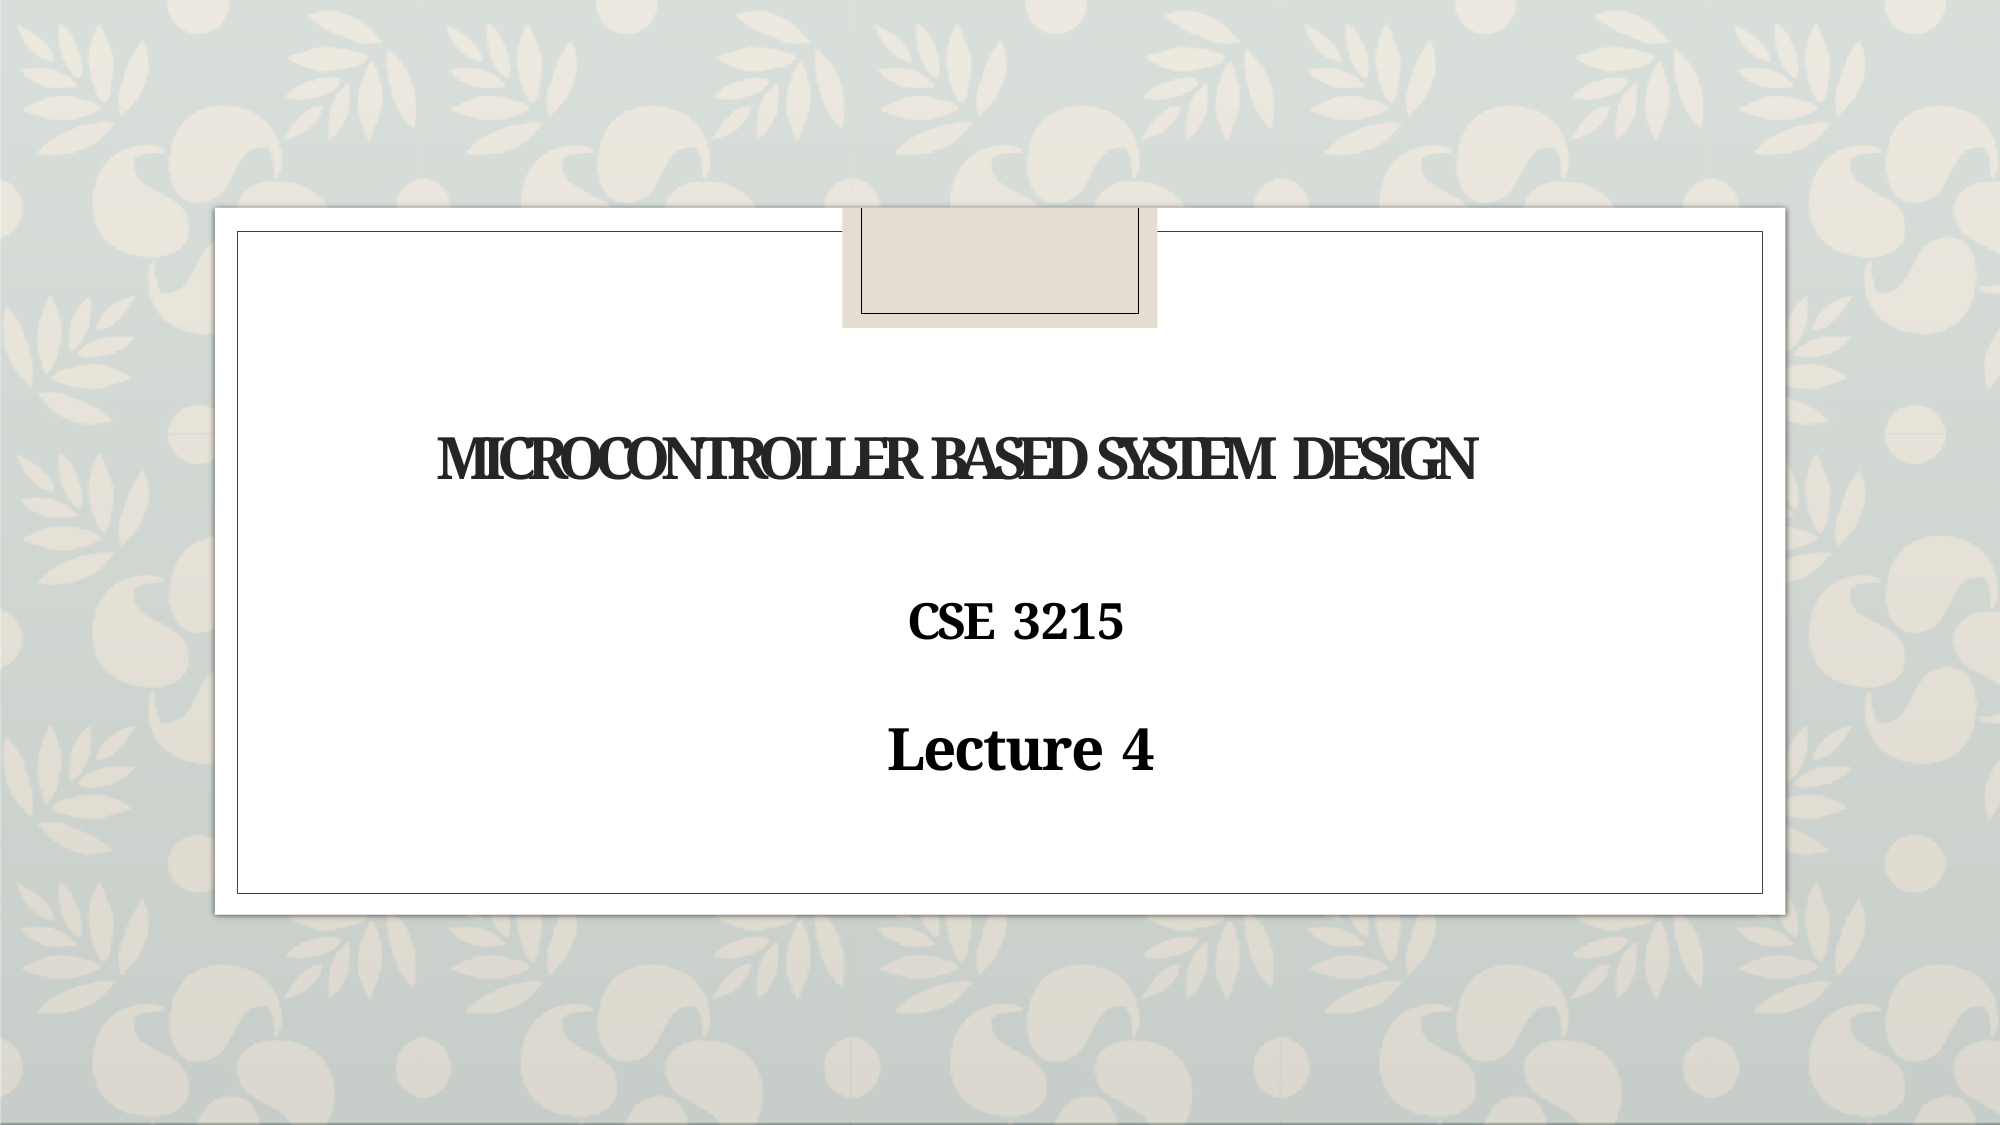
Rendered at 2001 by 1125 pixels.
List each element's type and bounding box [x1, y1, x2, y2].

text_box [0, 0, 2000, 1125]
